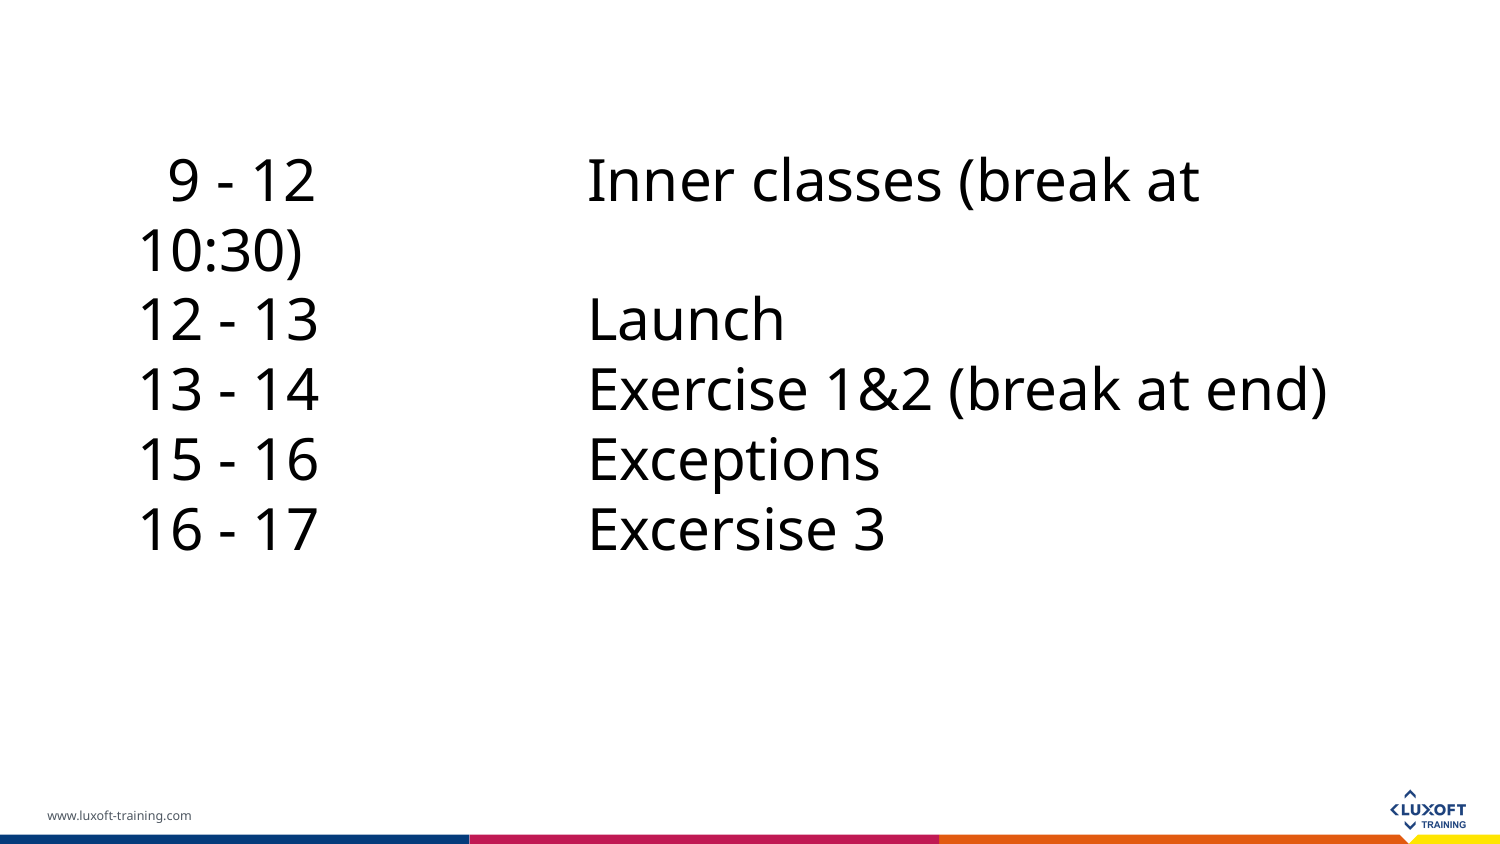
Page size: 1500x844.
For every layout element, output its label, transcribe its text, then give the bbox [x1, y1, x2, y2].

text_box 9 - 12 Inner classes (break at 10:30) 12 - 13 Launch 13 - 14 Exercise 1&2 (break at end) 15 - 16 Exceptions 16 - 17 Excersise 3 [131, 137, 1369, 639]
picture [1390, 789, 1466, 830]
